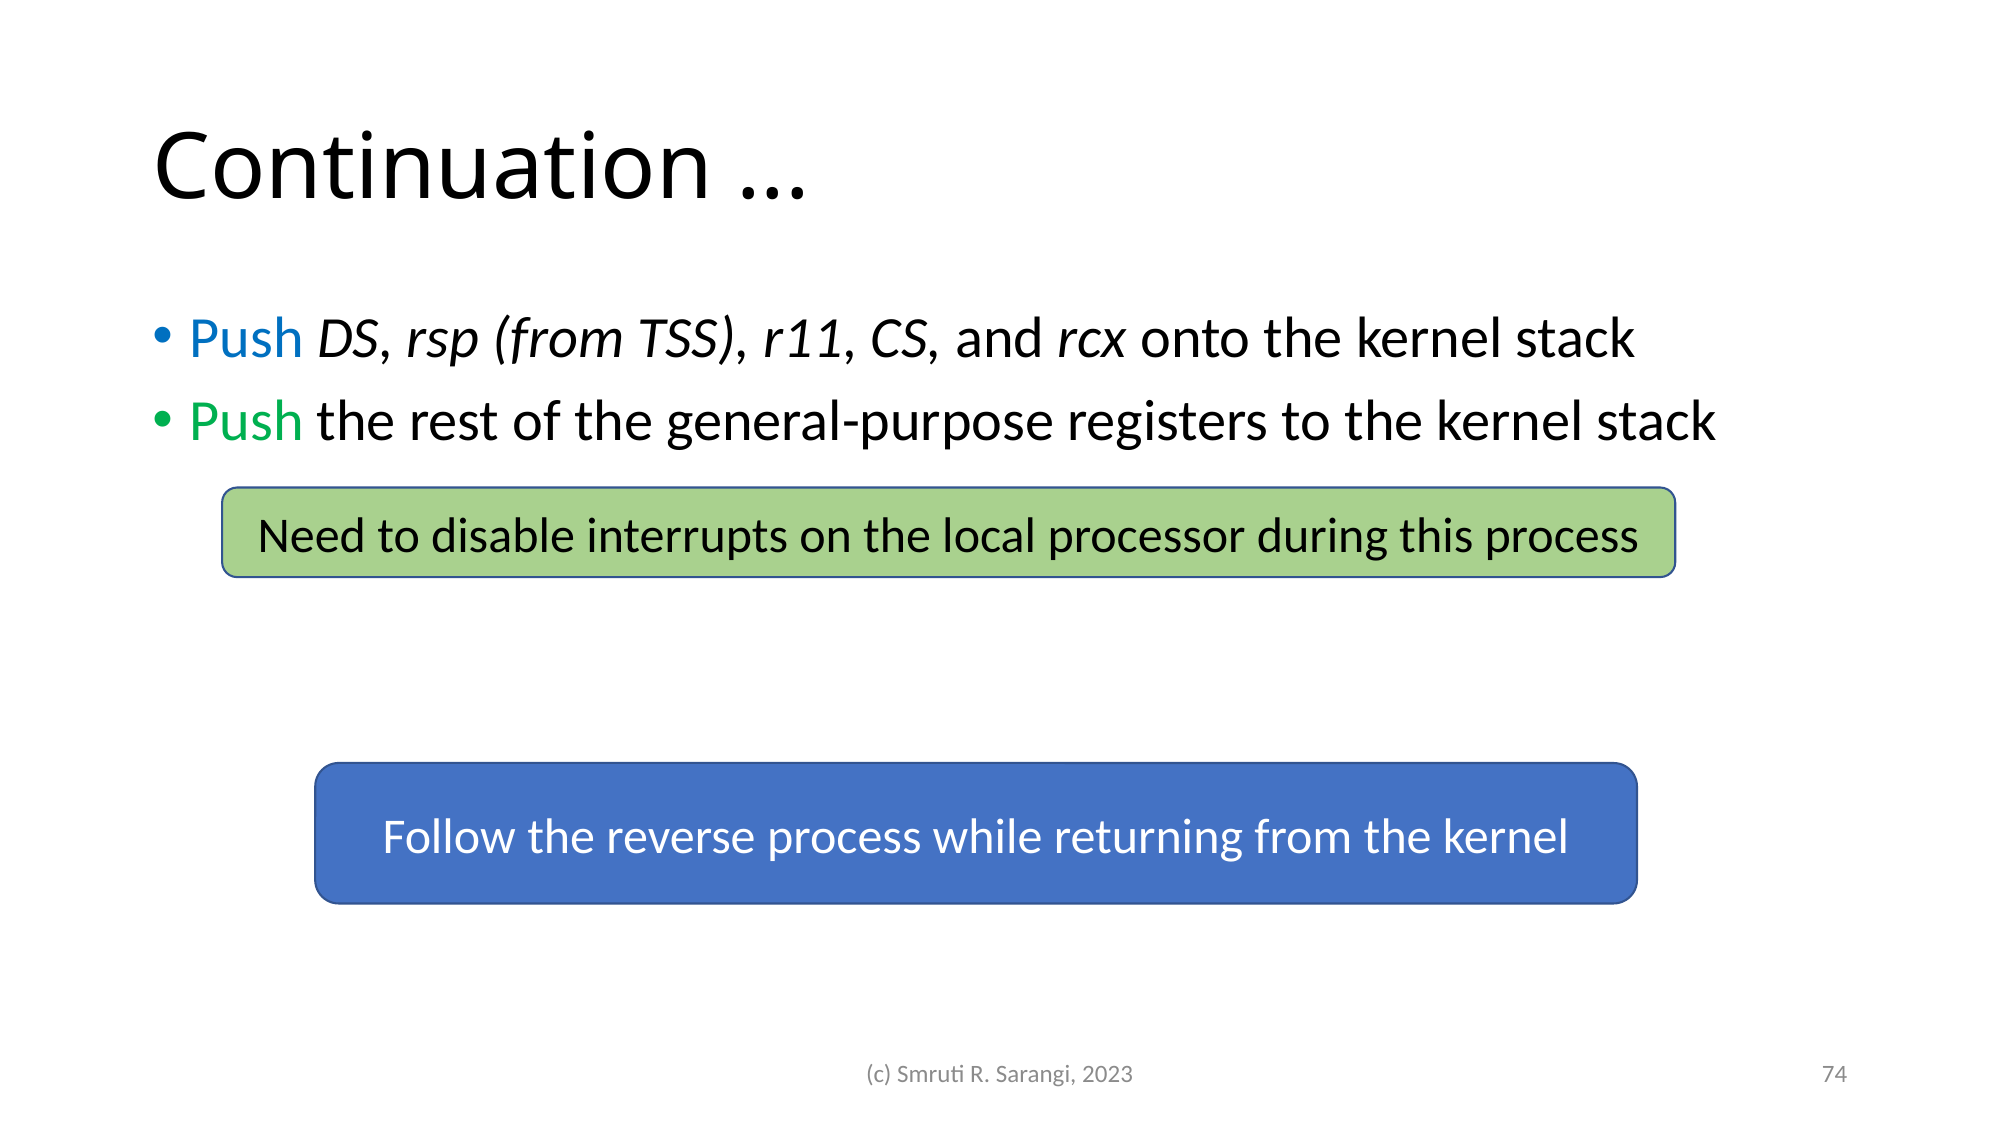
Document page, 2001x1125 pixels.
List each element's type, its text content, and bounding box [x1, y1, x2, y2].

list Push DS, rsp (from TSS), r11, CS, and rcx onto the kernel stack Push the rest of the general-purpose registers to the kernel stack [137, 299, 1863, 1014]
slide_number 74 [1412, 1042, 1863, 1103]
footer (c) Smruti R. Sarangi, 2023 [662, 1042, 1338, 1103]
title Continuation ... [137, 59, 1863, 278]
text_box Follow the reverse process while returning from the kernel [314, 761, 1639, 905]
text_box Need to disable interrupts on the local processor during this process [221, 486, 1677, 579]
